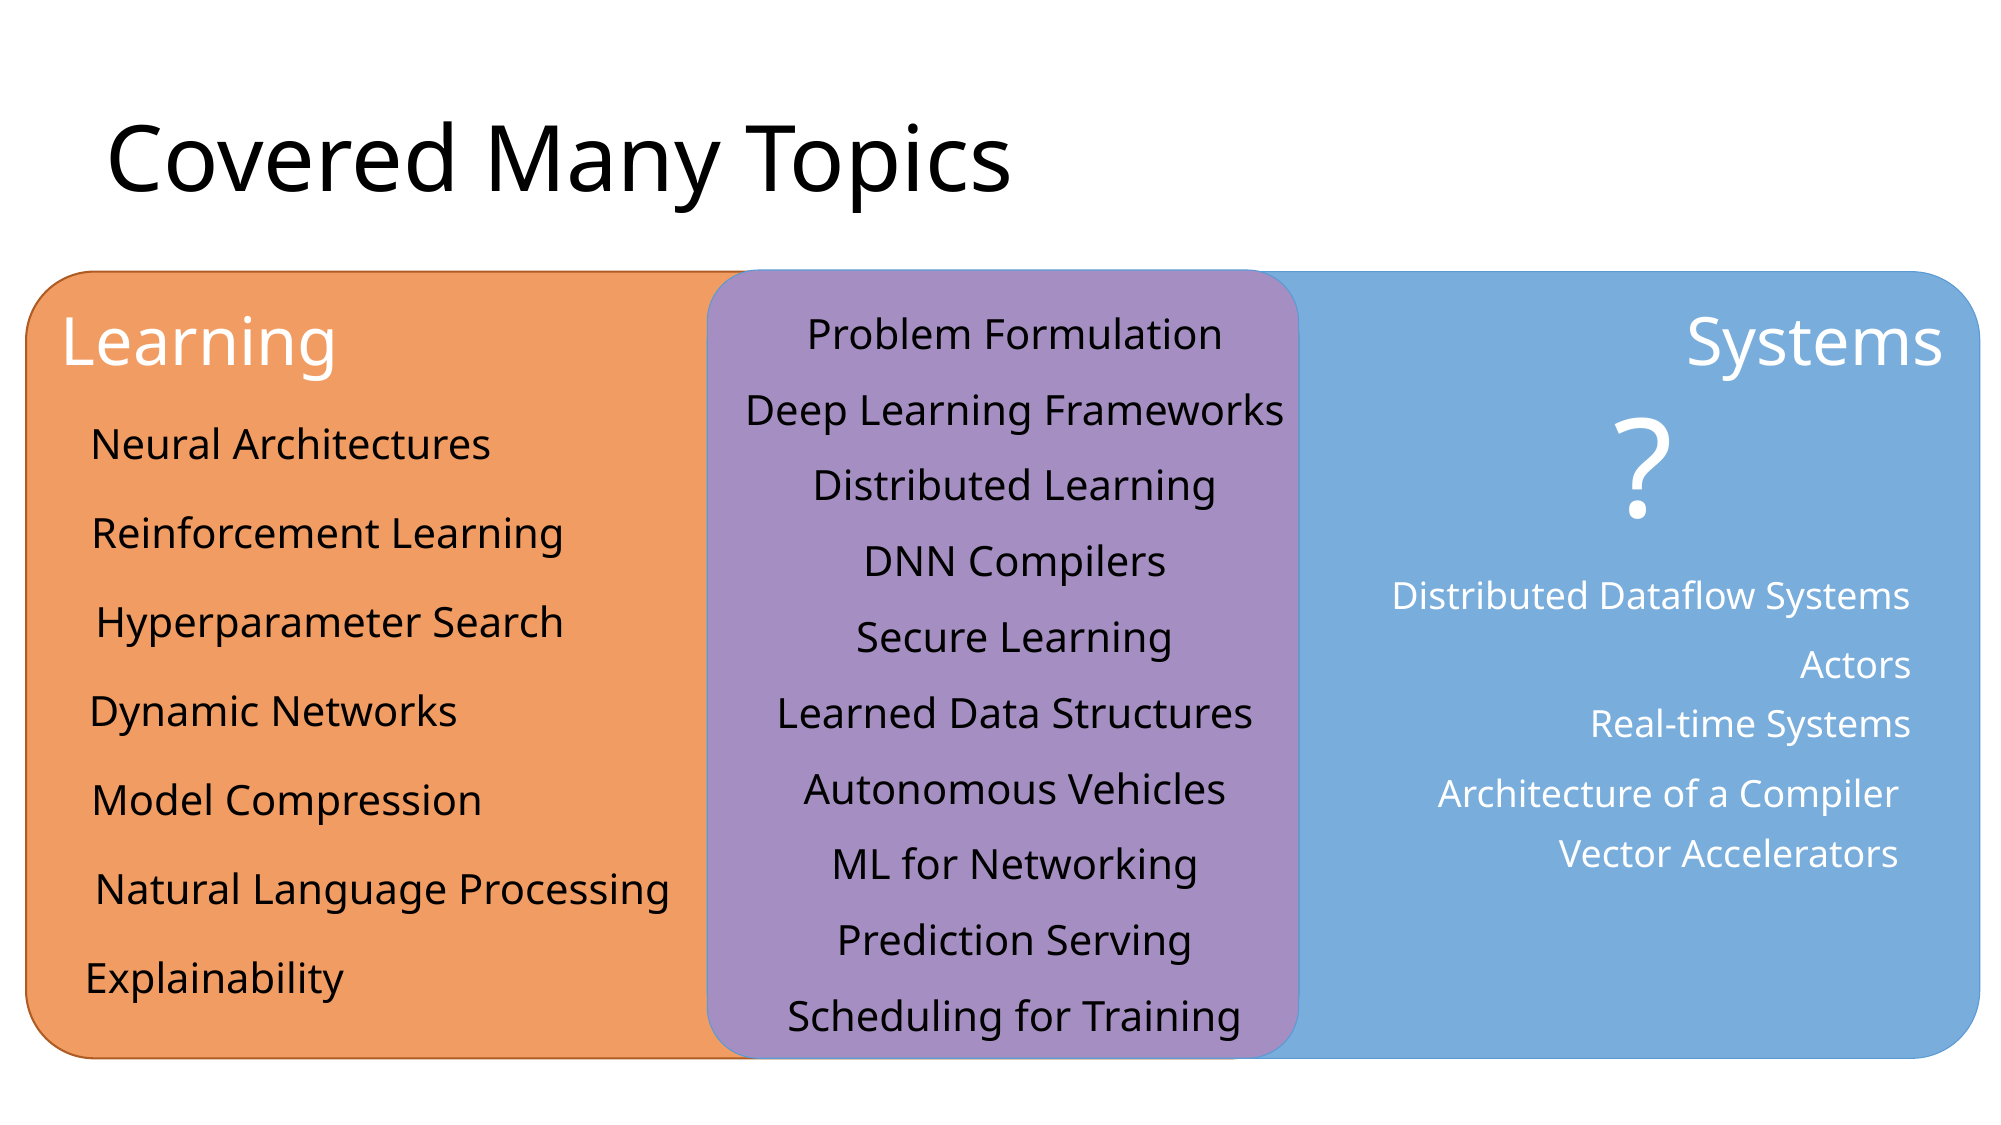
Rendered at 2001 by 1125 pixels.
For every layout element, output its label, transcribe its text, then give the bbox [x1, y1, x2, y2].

text_box Actors [1785, 633, 1927, 693]
text_box Autonomous Vehicles [788, 755, 1242, 820]
text_box Explainability [69, 944, 359, 1010]
text_box DNN Compilers [848, 527, 1182, 593]
text_box Neural Architectures [75, 410, 507, 475]
text_box [706, 271, 1300, 1059]
text_box ? [1598, 373, 1689, 553]
text_box Prediction Serving [821, 906, 1209, 972]
text_box Natural Language Processing [79, 855, 687, 921]
text_box Dynamic Networks [73, 677, 473, 743]
text_box Model Compression [76, 766, 509, 832]
text_box Vector Accelerators [1544, 822, 1915, 883]
text_box Reinforcement Learning [76, 499, 580, 565]
text_box Systems [1256, 271, 1981, 1059]
text_box Scheduling for Training [772, 982, 1258, 1048]
text_box Secure Learning [841, 603, 1189, 669]
text_box Learned Data Structures [761, 679, 1269, 744]
text_box Problem Formulation [791, 300, 1239, 365]
text_box Distributed Learning [797, 451, 1233, 517]
text_box Hyperparameter Search [80, 588, 580, 654]
text_box Distributed Dataflow Systems [1376, 564, 1927, 625]
text_box Deep Learning Frameworks [730, 376, 1300, 441]
title Covered Many Topics [90, 52, 1863, 271]
text_box Real-time Systems [1575, 693, 1927, 753]
text_box Architecture of a Compiler [1423, 762, 1915, 823]
text_box ML for Networking [816, 830, 1214, 896]
text_box Learning [25, 270, 1238, 1060]
